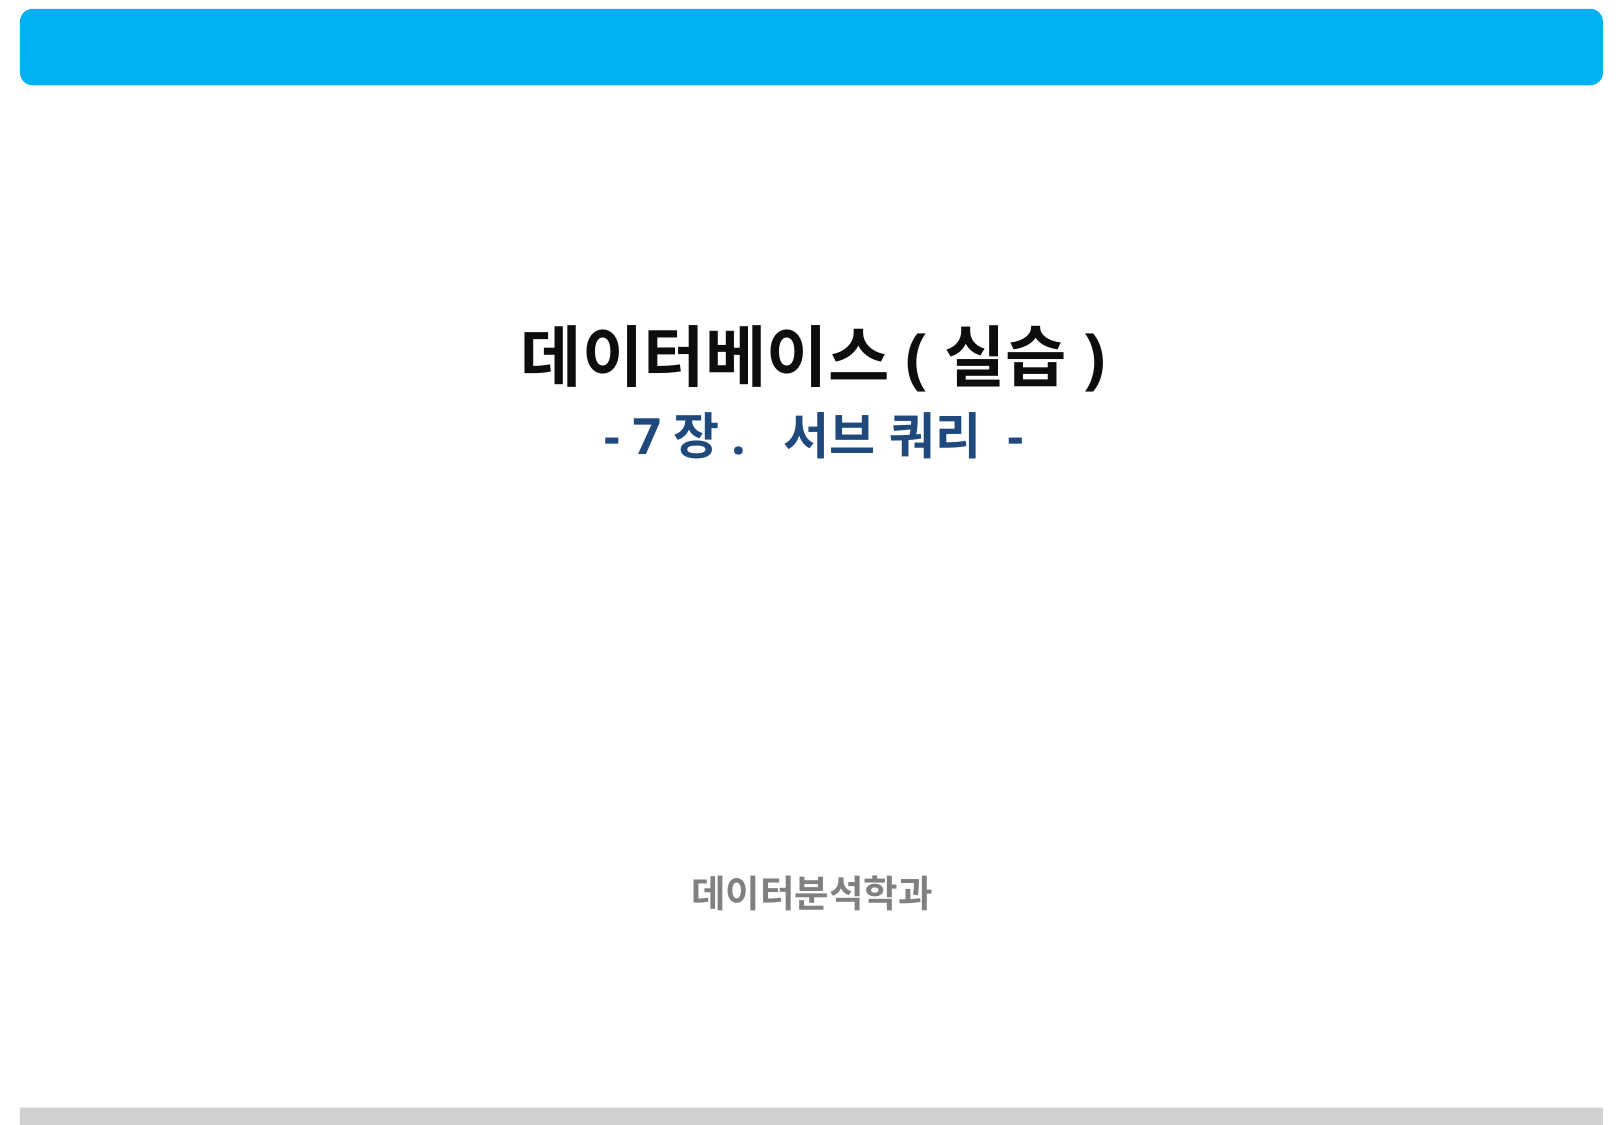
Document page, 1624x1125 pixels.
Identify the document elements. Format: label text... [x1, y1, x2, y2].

list 데이터베이스(실습) - 7장. 서브 쿼리 - [82, 307, 1545, 539]
list 데이터분석학과 [363, 862, 1261, 953]
